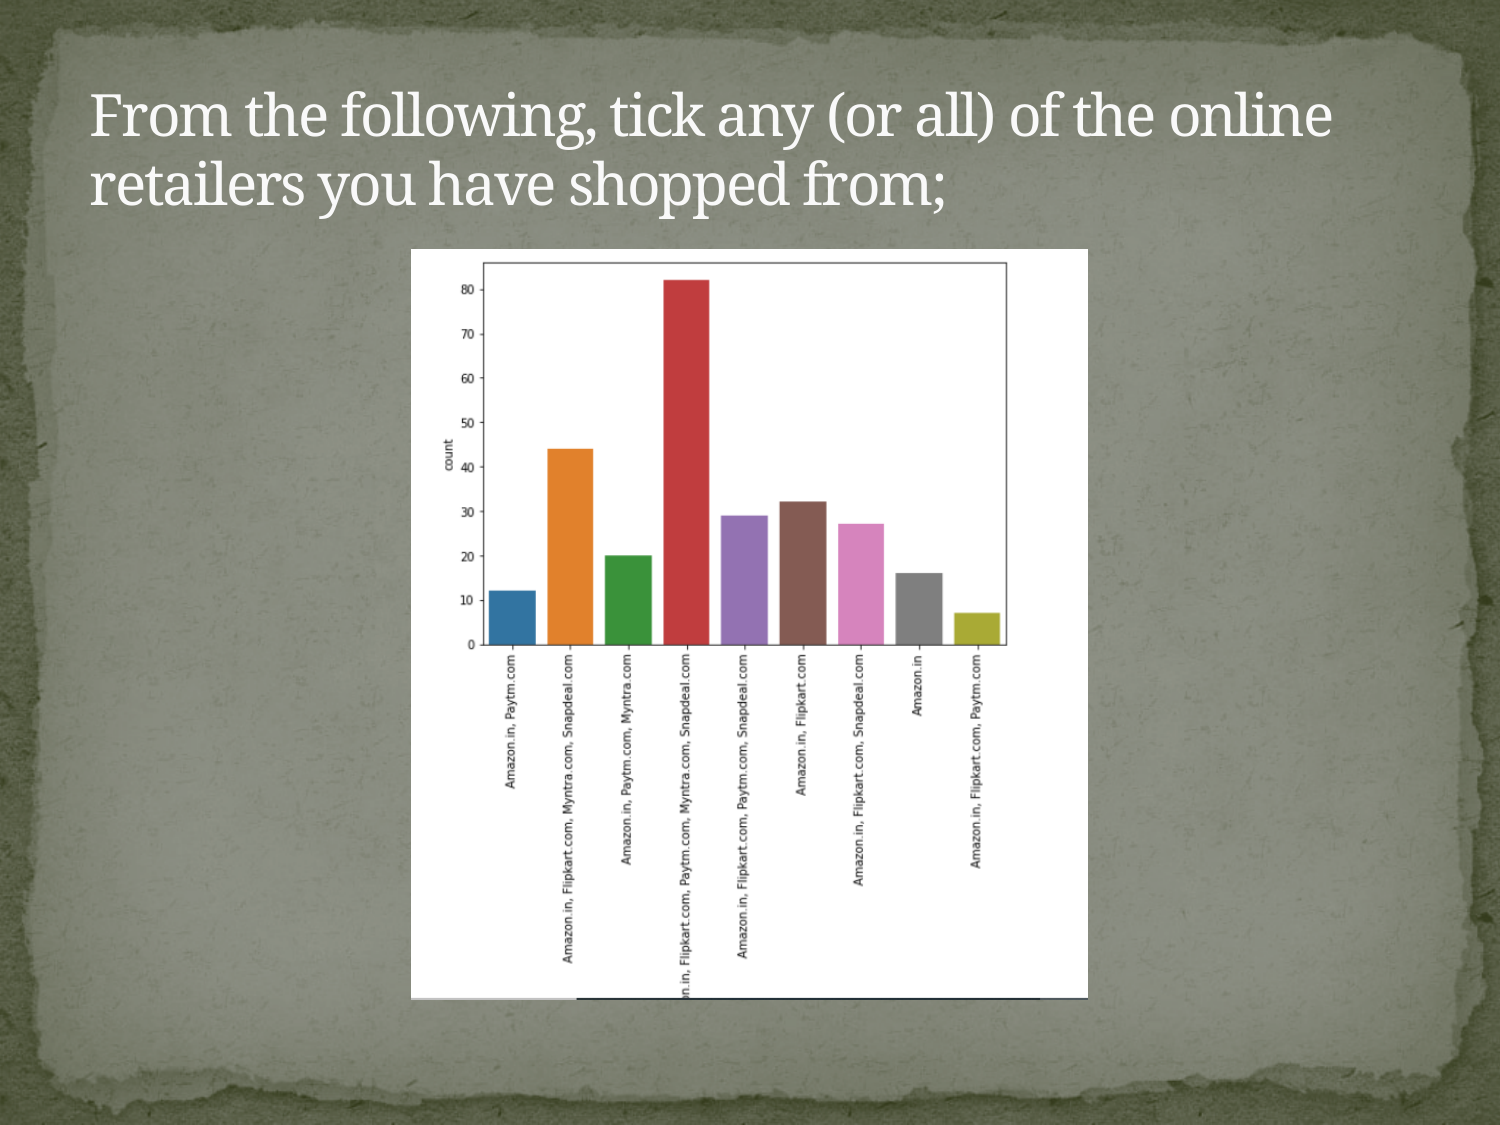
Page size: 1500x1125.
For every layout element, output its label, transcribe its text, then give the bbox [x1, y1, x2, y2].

title From the following, tick any (or all) of the online retailers you have shopped from; [74, 24, 1425, 225]
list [411, 249, 1089, 1001]
